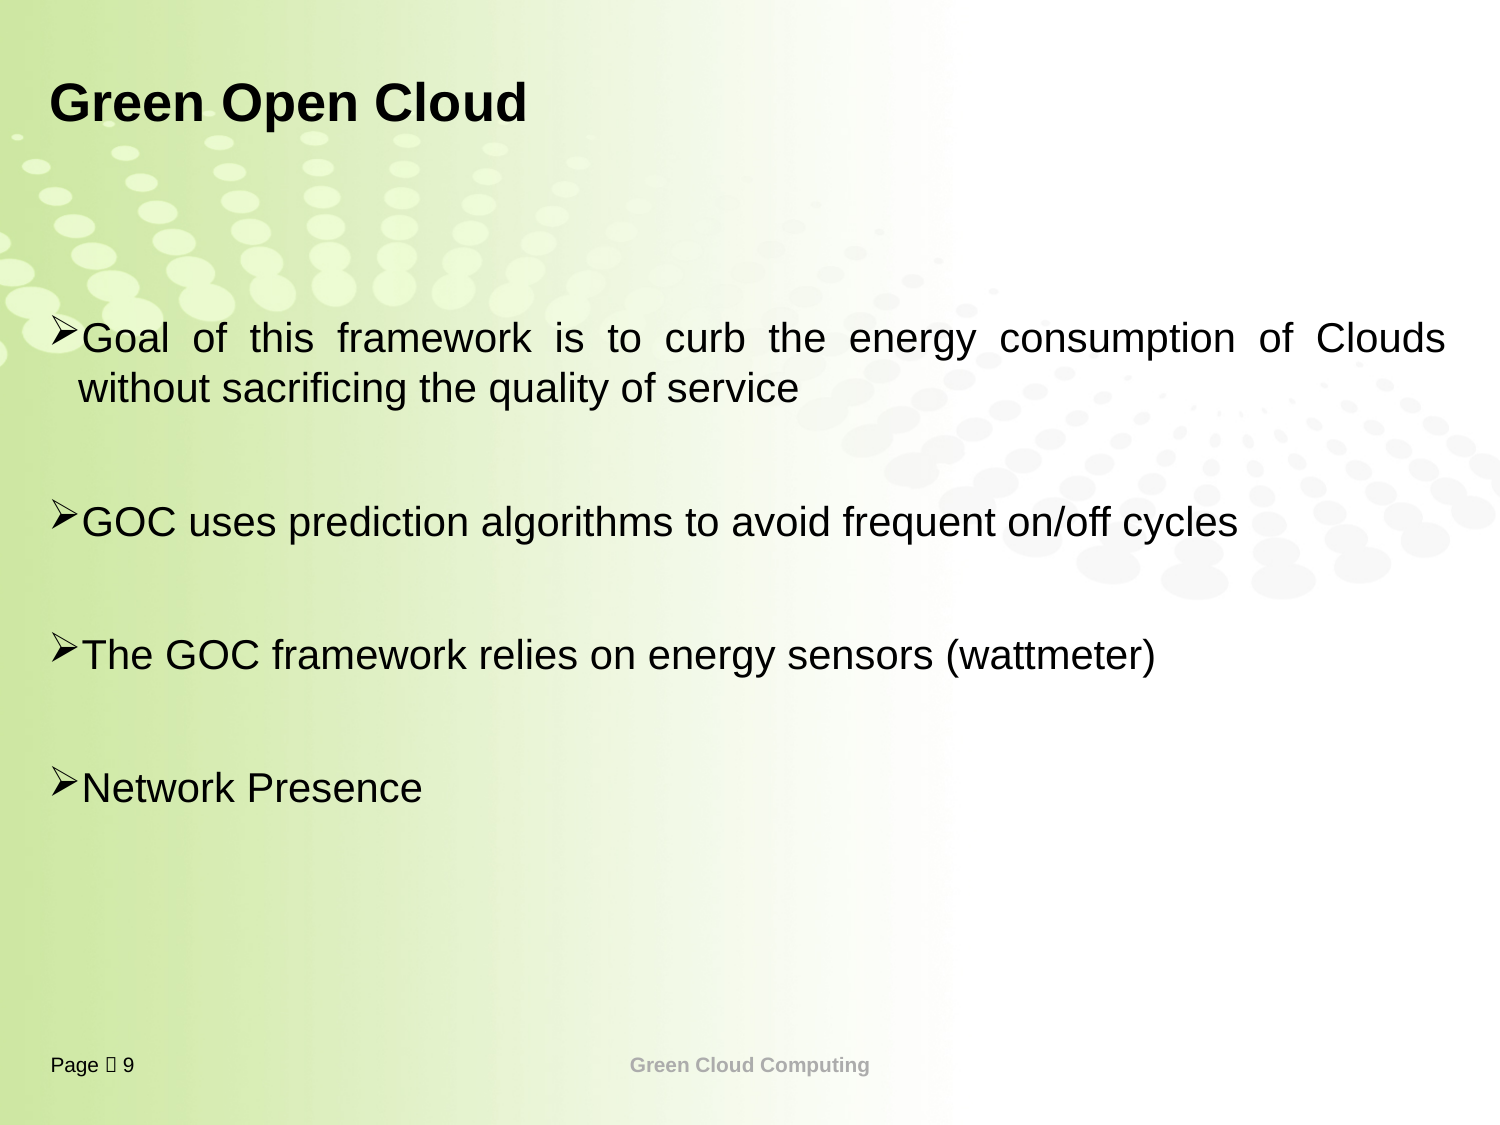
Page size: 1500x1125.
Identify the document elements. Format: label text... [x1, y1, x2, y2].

list Goal of this framework is to curb the energy consumption of Clouds without sacrificing the quality of service GOC uses prediction algorithms to avoid frequent on/off cycles The GOC framework relies on energy sensors (wattmeter) Network Presence [48, 243, 1448, 952]
picture [0, 0, 1500, 1125]
title Green Open Cloud [48, 67, 1448, 174]
footer Green Cloud Computing [512, 1044, 988, 1086]
